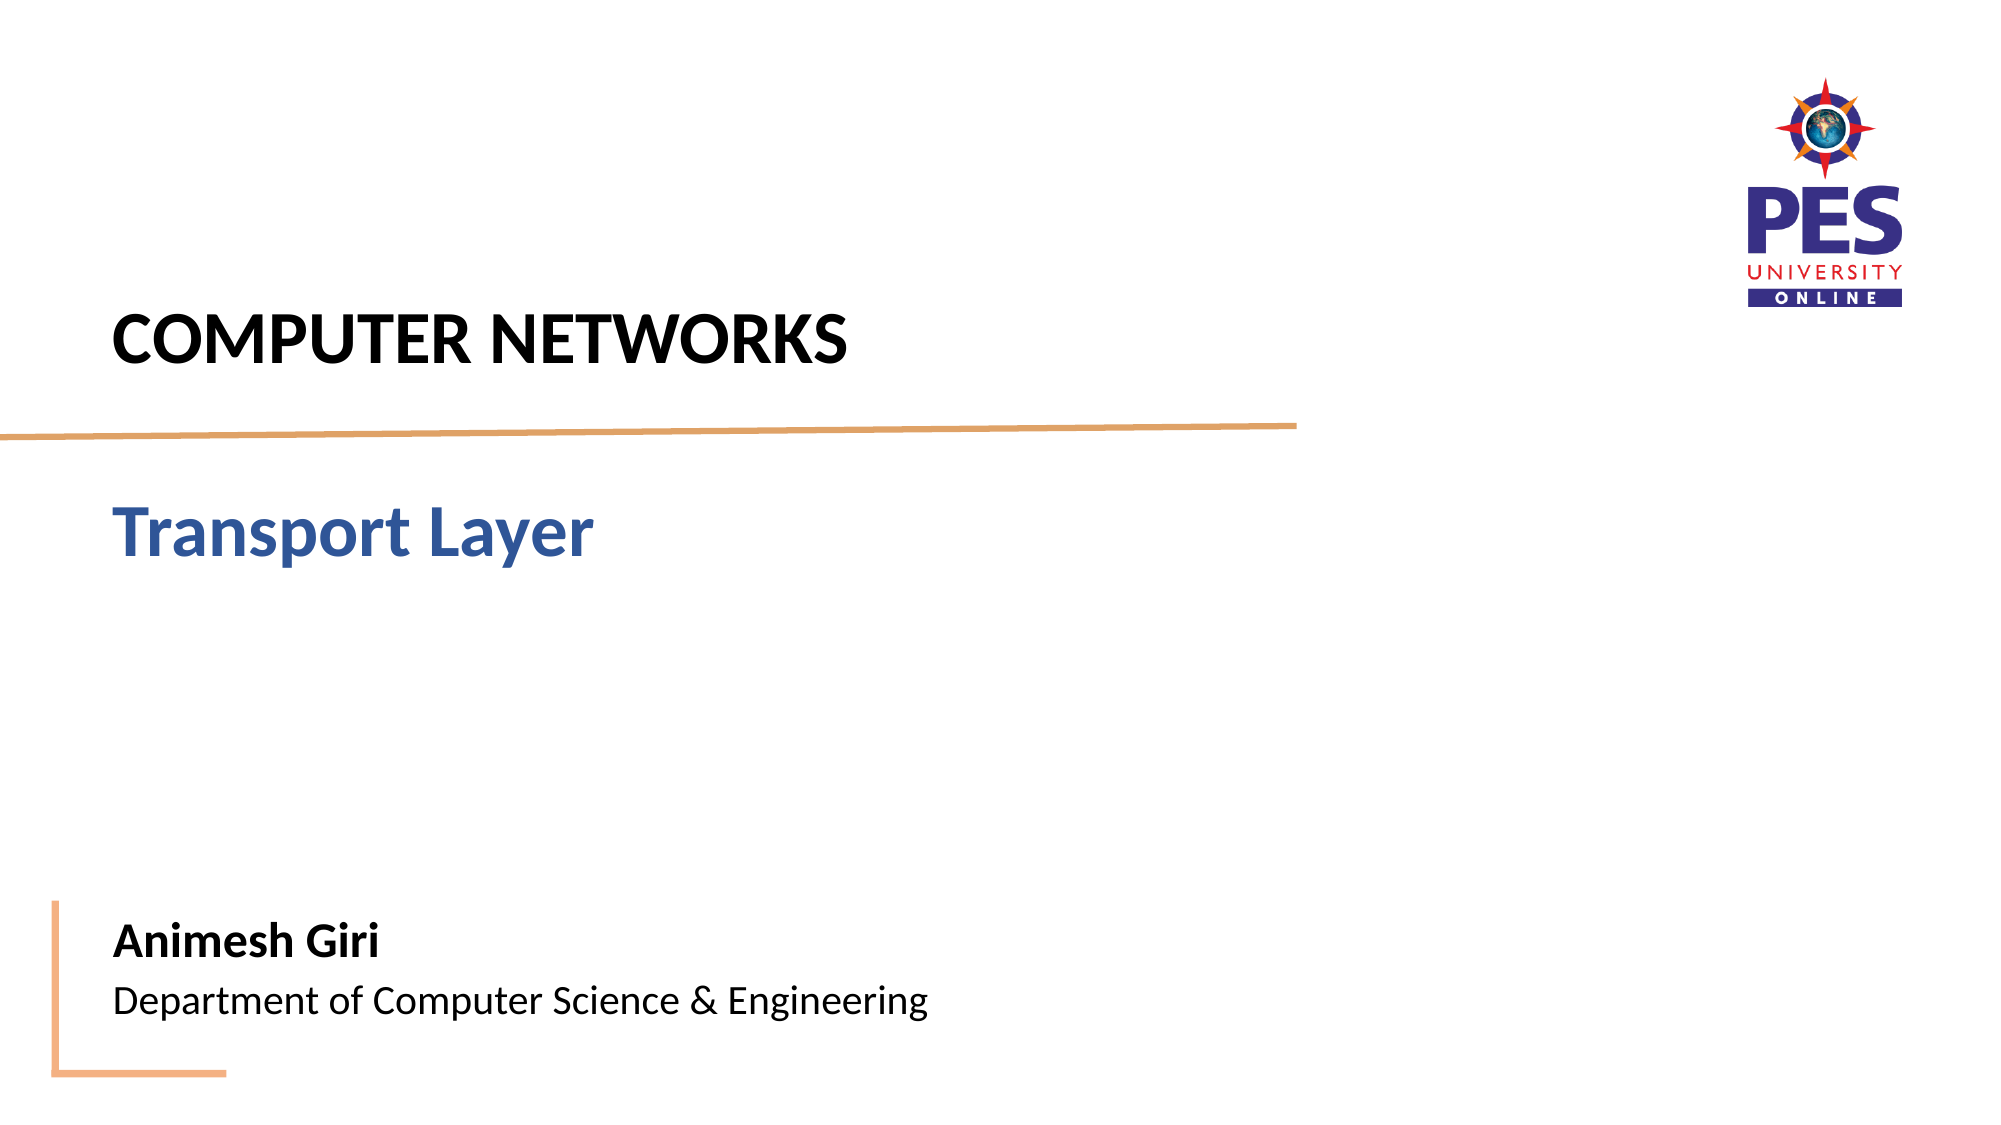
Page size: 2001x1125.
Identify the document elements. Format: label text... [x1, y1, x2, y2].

picture [1748, 76, 1902, 307]
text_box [0, 425, 1297, 438]
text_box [51, 900, 227, 1078]
text_box Transport Layer [98, 473, 1378, 579]
text_box Department of Computer Science & Engineering [227, 965, 1329, 1031]
text_box Animesh Giri [227, 900, 1329, 965]
text_box COMPUTER NETWORKS [98, 281, 1329, 387]
